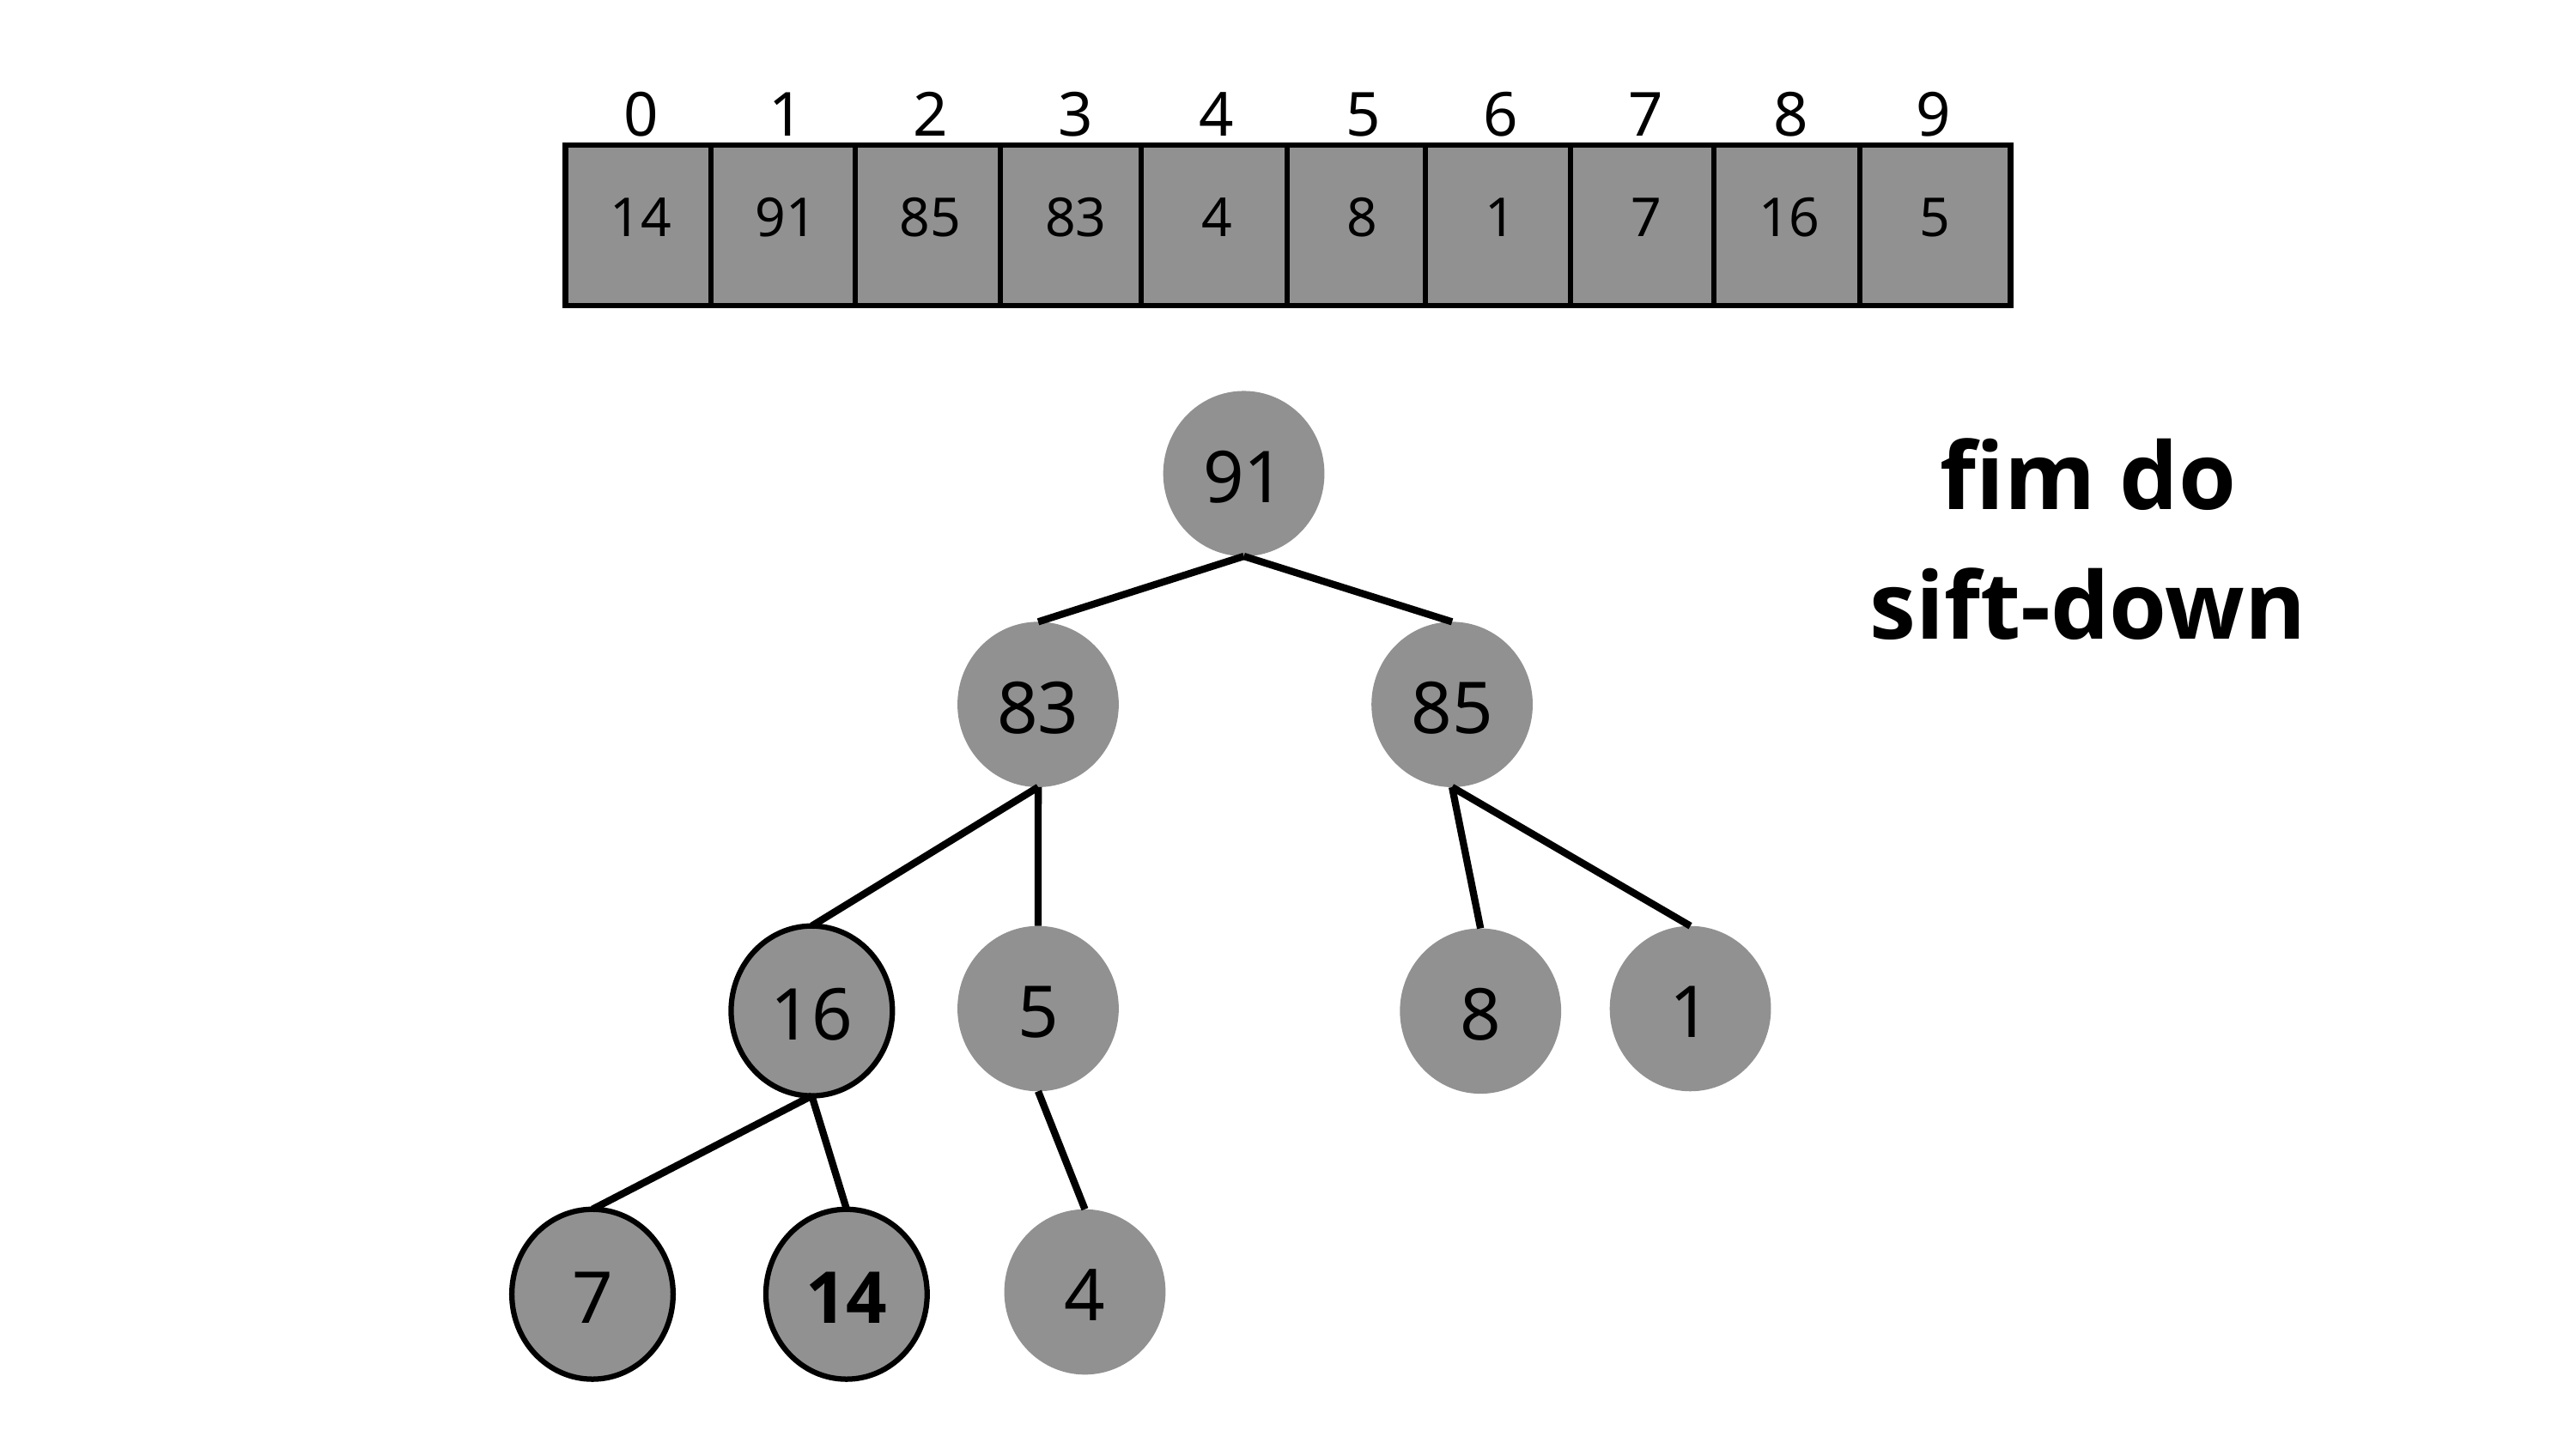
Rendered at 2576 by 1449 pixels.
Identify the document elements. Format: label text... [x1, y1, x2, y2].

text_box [511, 391, 1771, 1375]
text_box 8 [1773, 63, 1809, 143]
text_box 9 [1916, 63, 1951, 143]
text_box 5 [1346, 63, 1381, 143]
text_box 1 [769, 63, 805, 143]
text_box 3 [1058, 63, 1093, 143]
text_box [1425, 144, 1569, 306]
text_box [1859, 144, 2011, 306]
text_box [1570, 144, 1712, 306]
text_box fim do sift-down [1831, 397, 2345, 658]
text_box 4 [1199, 63, 1235, 143]
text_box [1286, 144, 1424, 306]
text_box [710, 144, 854, 306]
text_box 2 [913, 63, 948, 143]
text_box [1000, 144, 1140, 306]
text_box 0 [623, 63, 659, 143]
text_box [854, 144, 999, 306]
text_box 6 [1483, 63, 1518, 143]
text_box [1141, 144, 1285, 306]
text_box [1714, 144, 1858, 306]
text_box 7 [1628, 63, 1664, 143]
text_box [565, 144, 709, 306]
